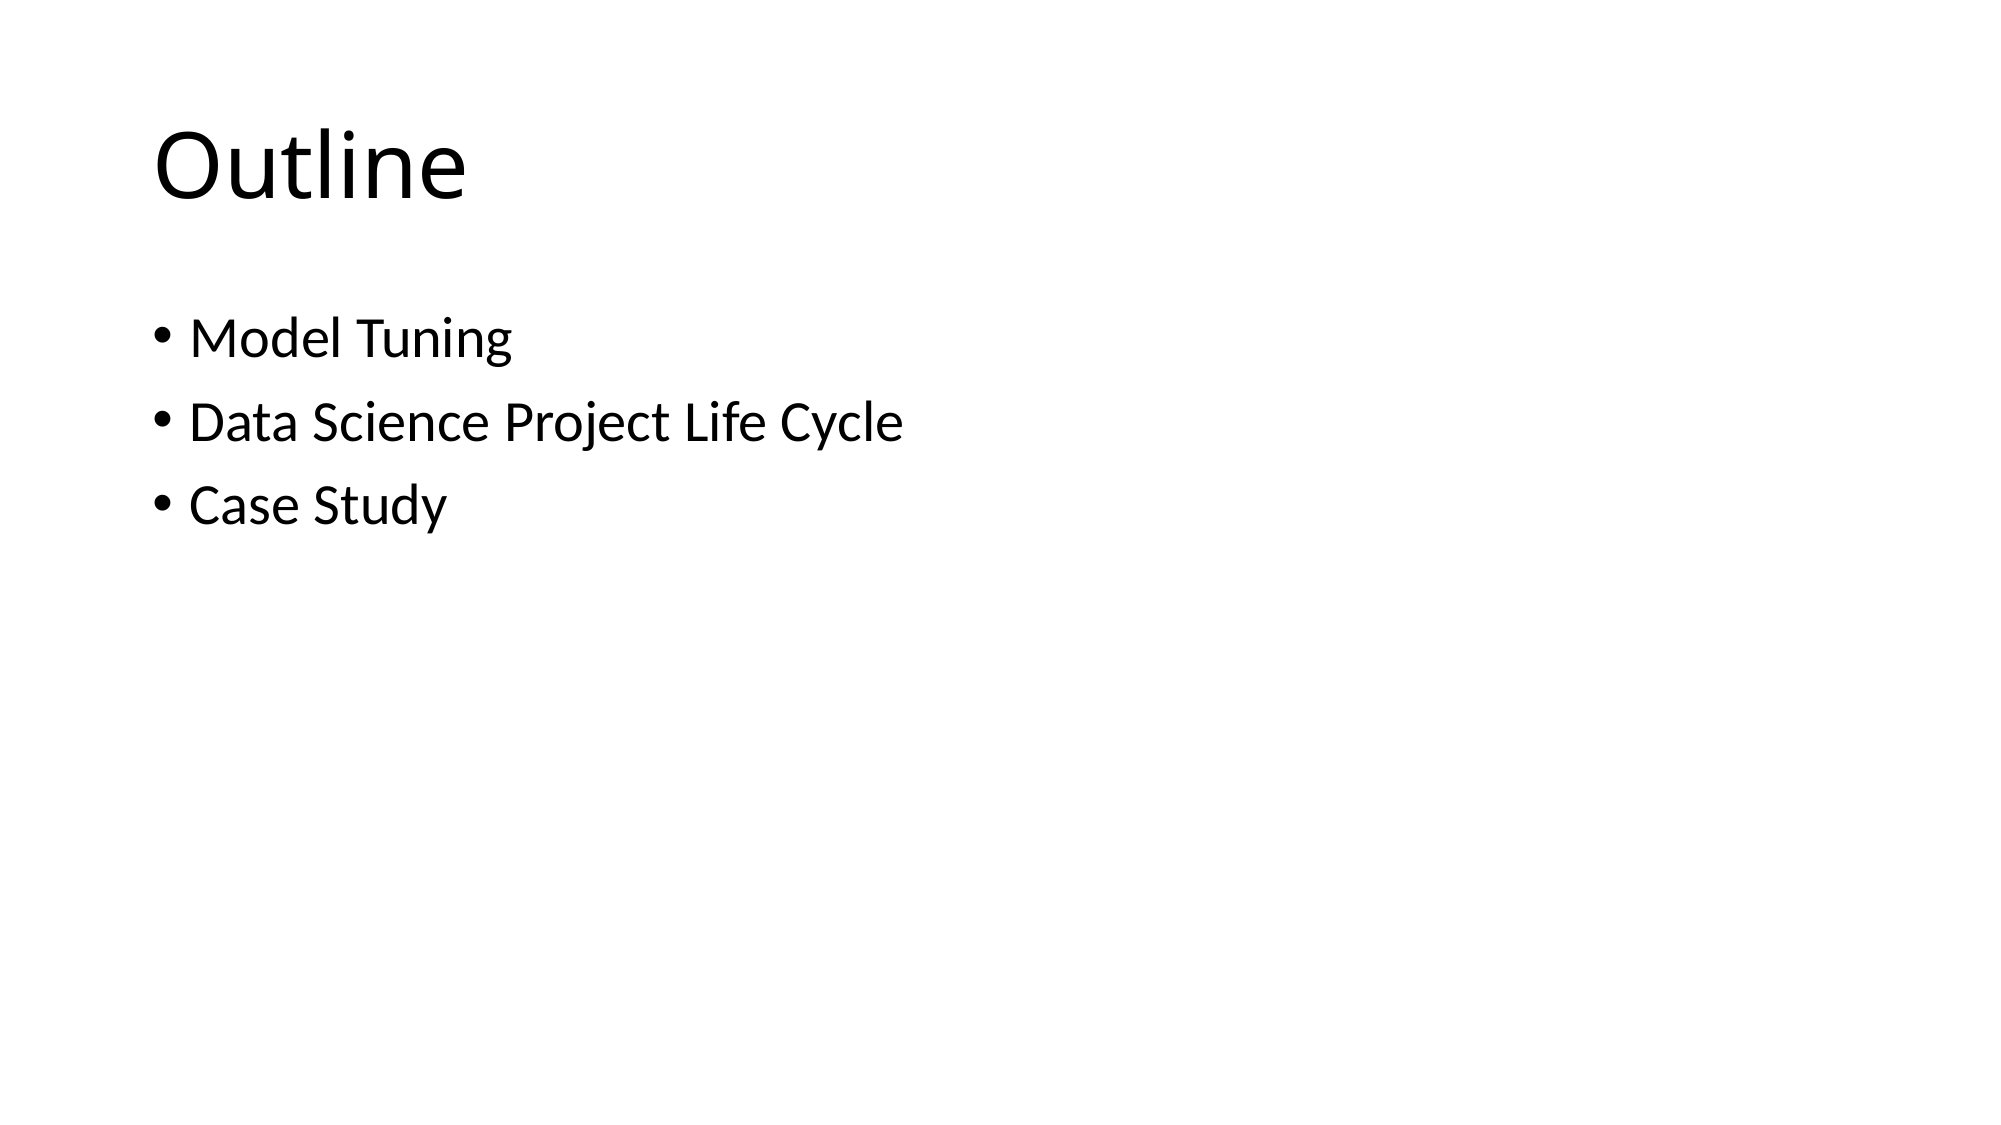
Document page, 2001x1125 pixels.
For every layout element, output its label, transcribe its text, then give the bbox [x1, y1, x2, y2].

list Model Tuning Data Science Project Life Cycle Case Study [137, 299, 1863, 1014]
title Outline [137, 59, 1863, 278]
